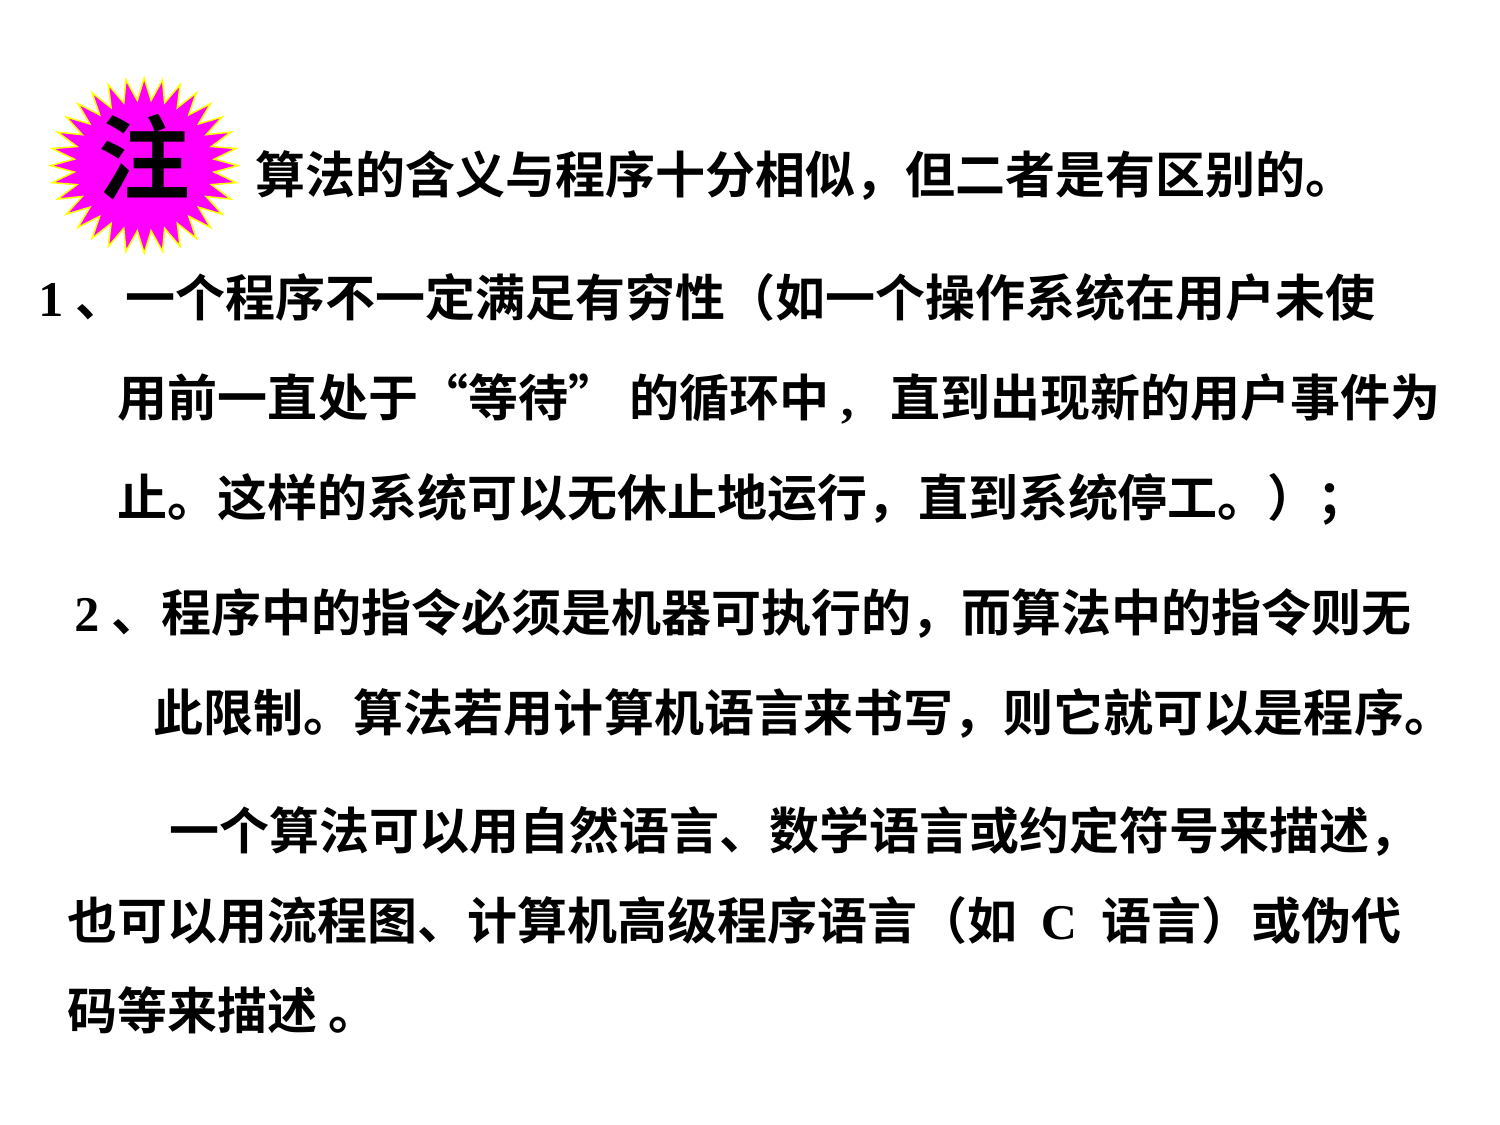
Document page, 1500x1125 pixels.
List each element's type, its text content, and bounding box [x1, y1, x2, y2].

text_box 2、程序中的指令必须是机器可执行的，而算法中的指令则无 此限制。算法若用计算机语言来书写，则它就可以是程序。 [59, 544, 1481, 749]
text_box 注 [50, 78, 238, 228]
text_box 一个算法可以用自然语言、数学语言或约定符号来描述， 也可以用流程图、计算机高级程序语言（如 C 语言）或伪代 码等来描述 。 [52, 762, 1446, 1047]
text_box 算法的含义与程序十分相似，但二者是有区别的。 [240, 142, 1382, 212]
text_box 1、一个程序不一定满足有穷性（如一个操作系统在用户未使 用前一直处于“等待” 的循环中, 直到出现新的用户事件为 止。这样的系统可以无休止地运行，直到系统停工。）； [23, 228, 1467, 534]
